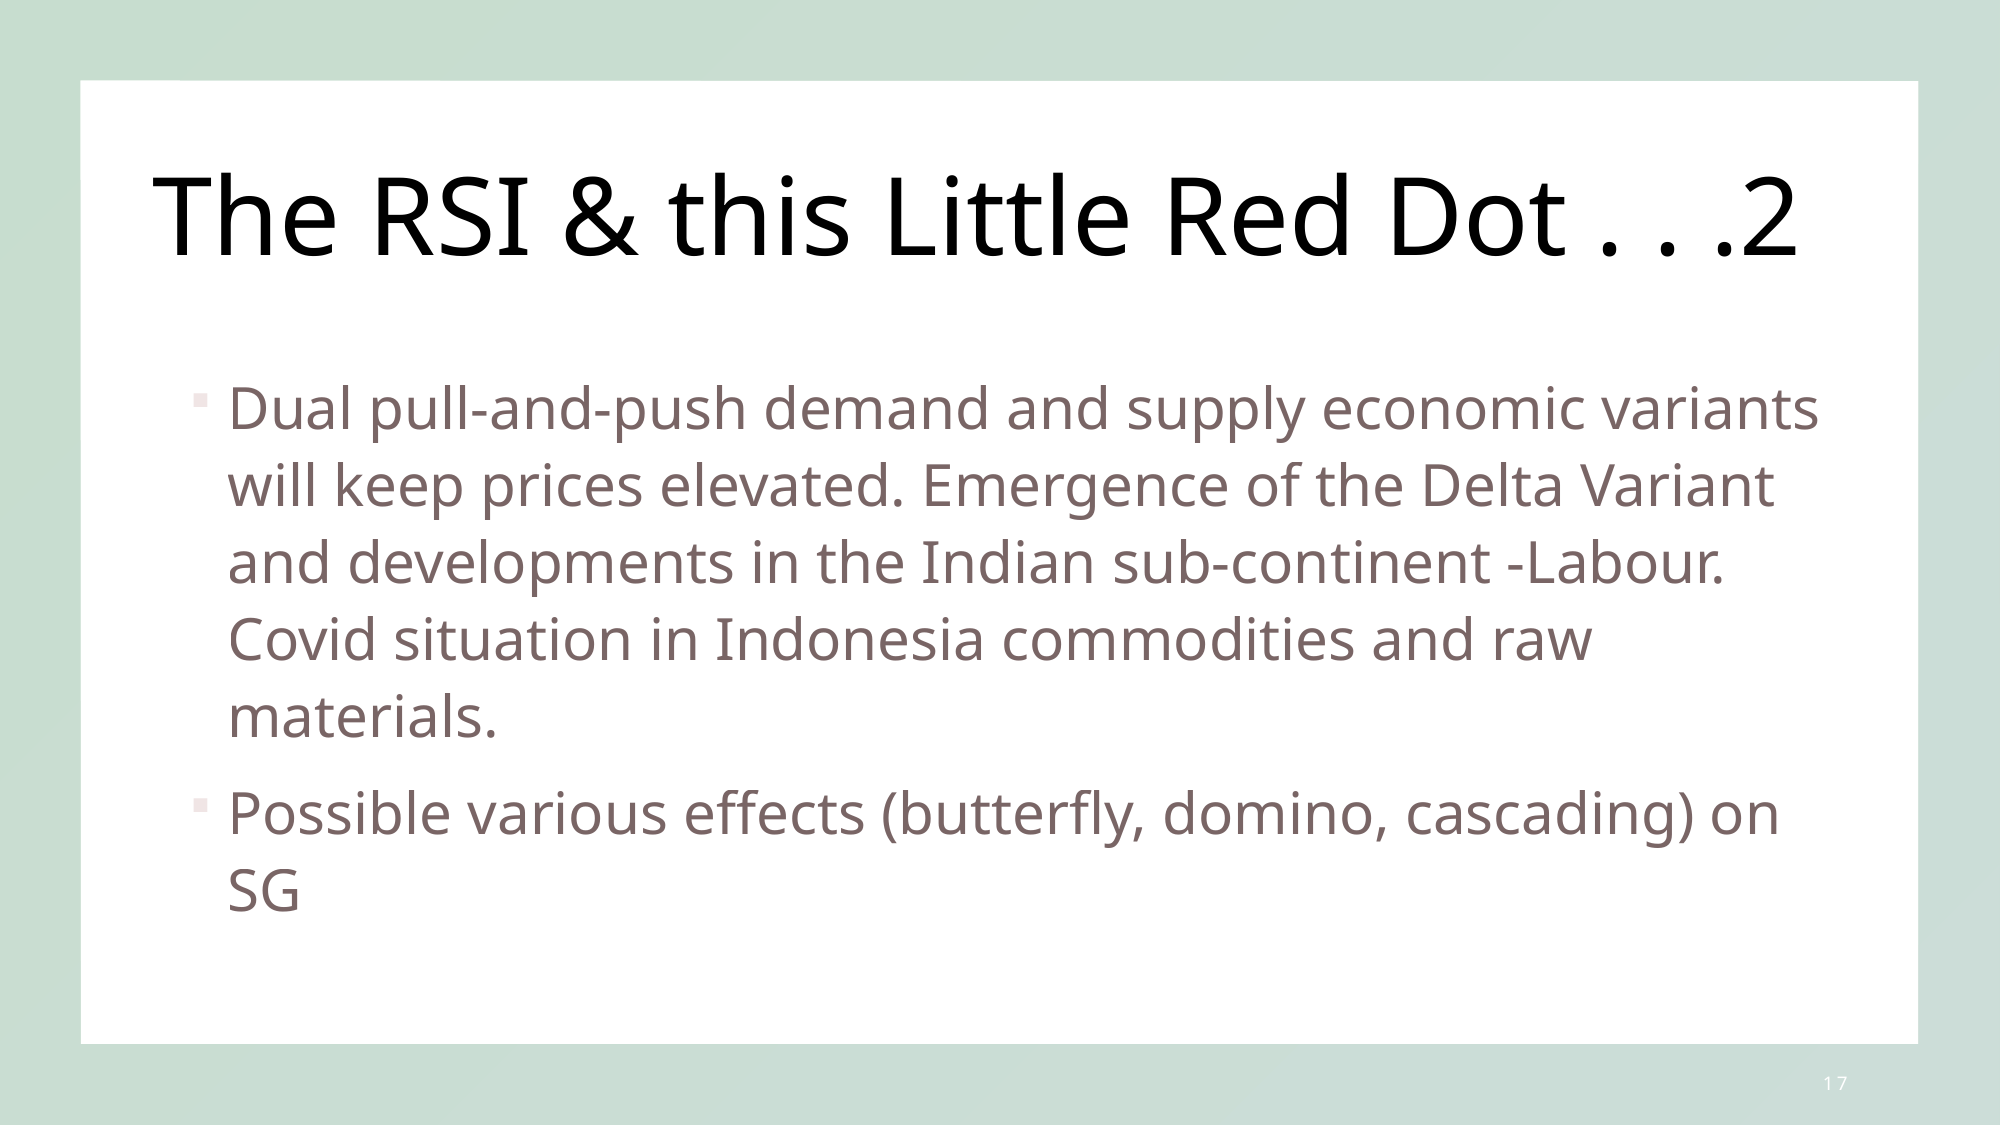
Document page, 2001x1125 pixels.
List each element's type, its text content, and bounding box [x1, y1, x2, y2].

list Dual pull-and-push demand and supply economic variants will keep prices elevated. Emergence of the Delta Variant and developments in the Indian sub-continent -Labour. Covid situation in Indonesia commodities and raw materials. Possible various effects (butterfly, domino, cascading) on SG [137, 357, 1863, 1014]
slide_number 17 [1412, 1054, 1863, 1115]
title The RSI & this Little Red Dot . . .2 [137, 111, 1863, 330]
